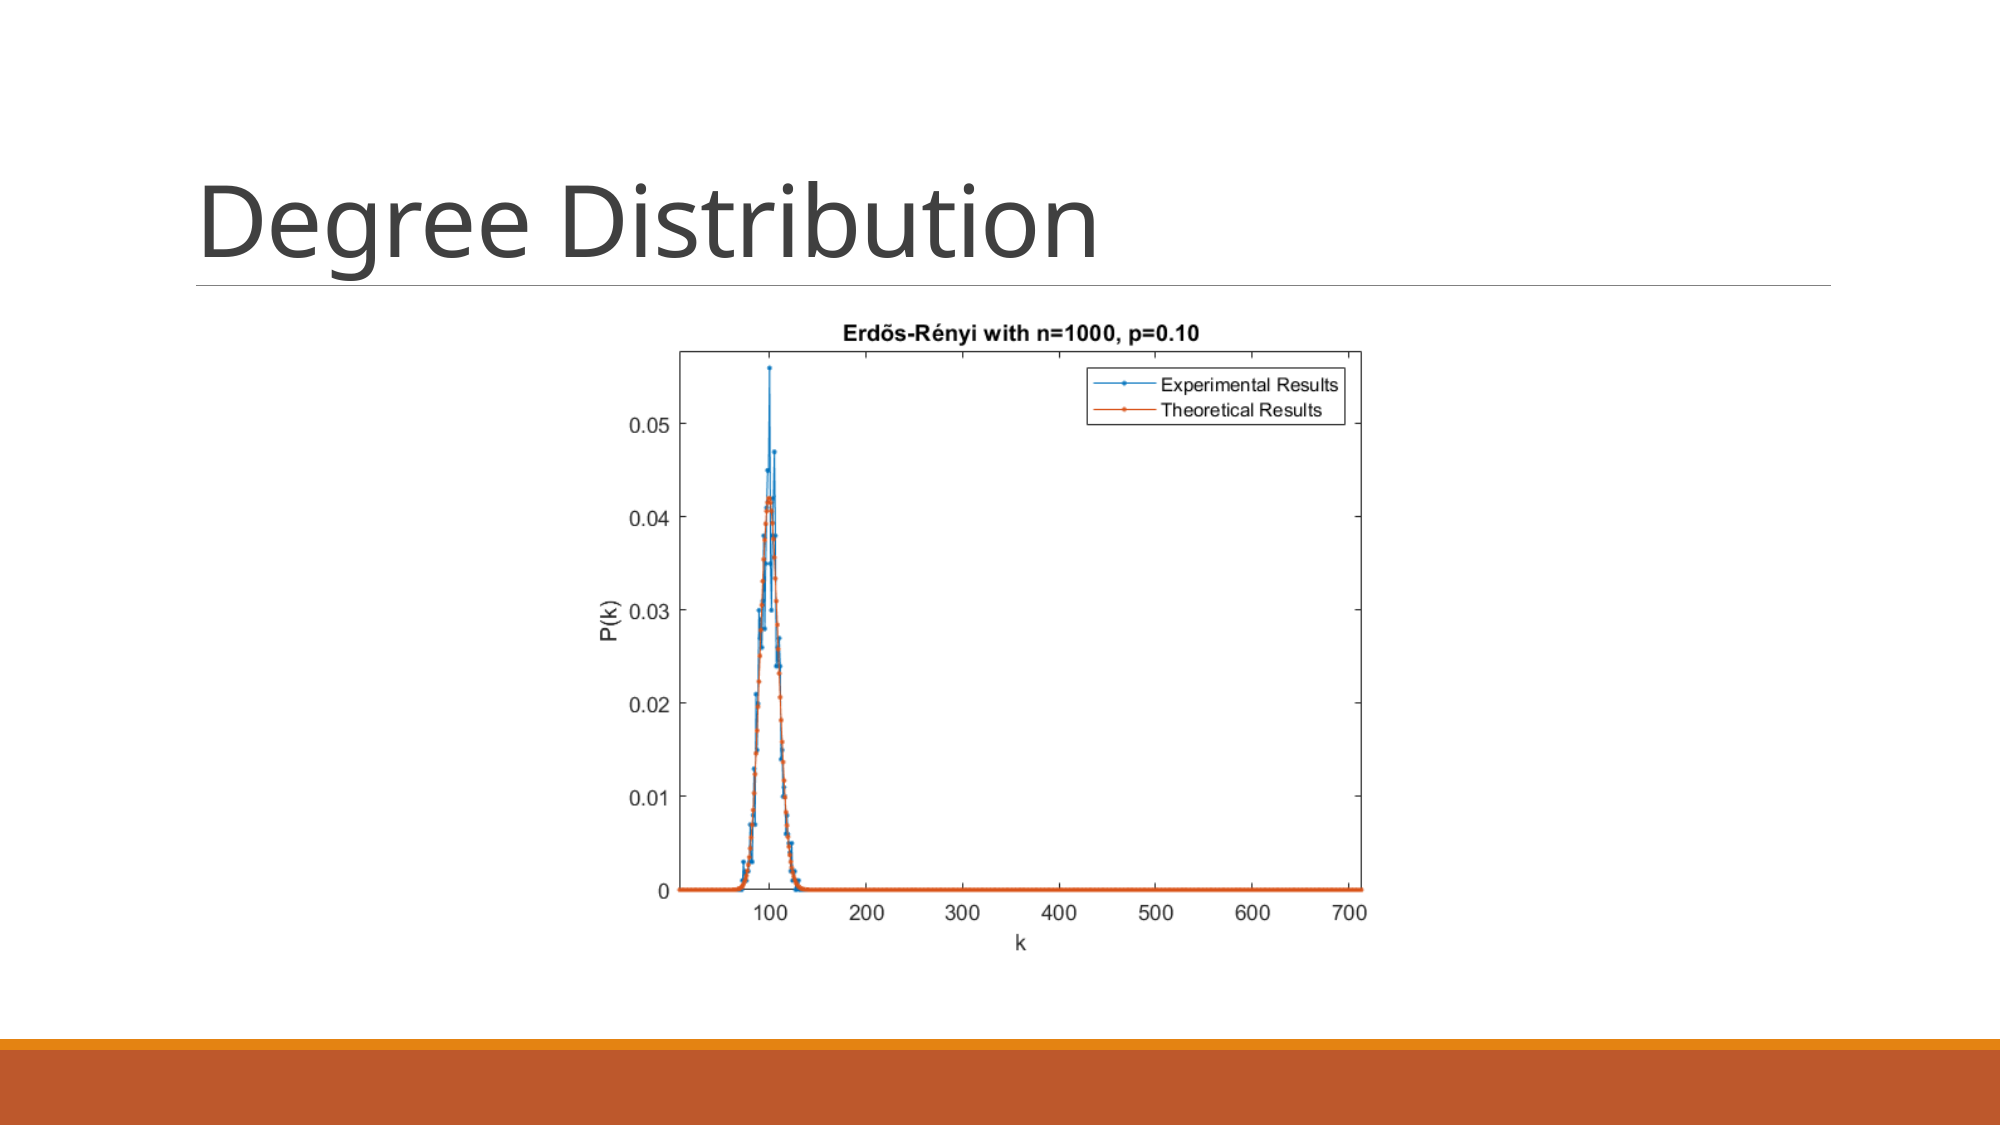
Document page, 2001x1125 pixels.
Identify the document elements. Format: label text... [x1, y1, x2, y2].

title Degree Distribution [180, 47, 1830, 285]
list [564, 302, 1446, 964]
